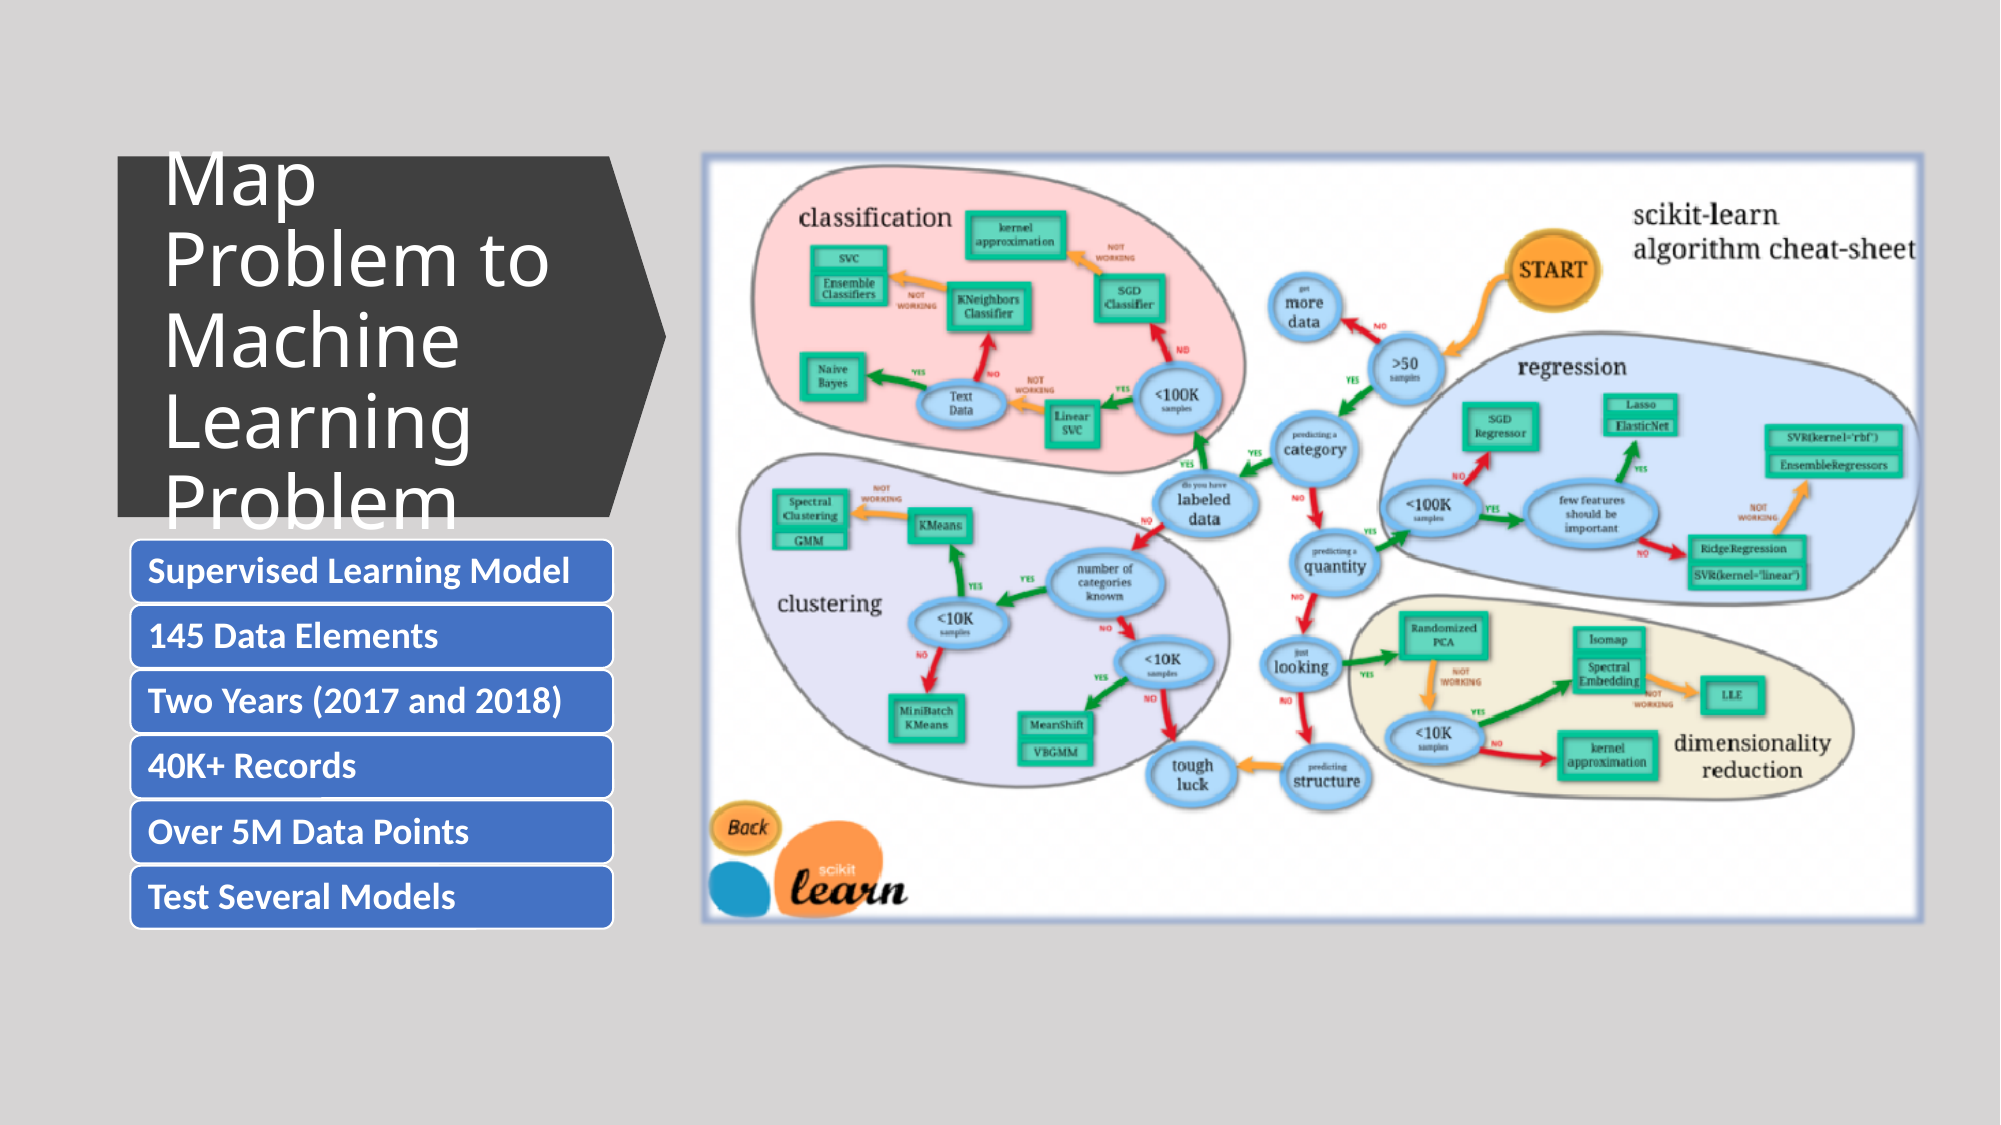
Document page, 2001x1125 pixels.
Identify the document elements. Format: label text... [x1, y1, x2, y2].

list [130, 539, 614, 929]
title Map Problem to Machine Learning Problem [147, 197, 597, 490]
text_box [116, 155, 668, 519]
picture [704, 156, 1922, 923]
